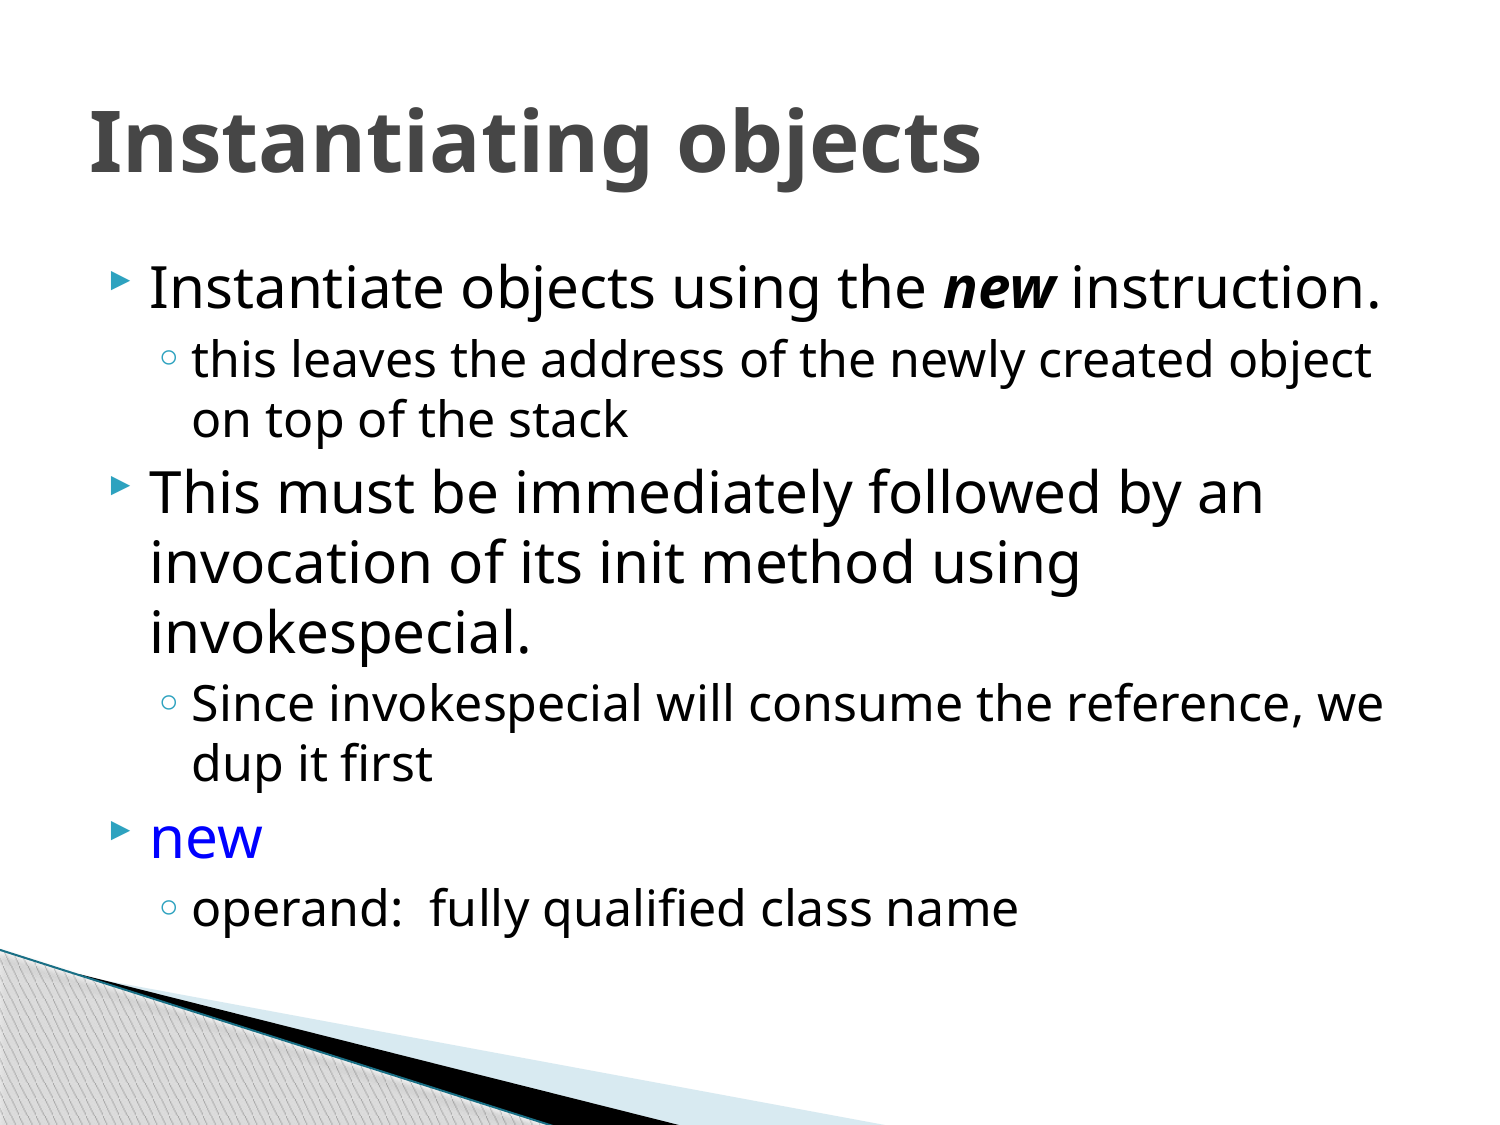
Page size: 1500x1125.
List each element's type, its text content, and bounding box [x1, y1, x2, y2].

list Instantiate objects using the new instruction. this leaves the address of the newly created object on top of the stack This must be immediately followed by an invocation of its init method using invokespecial. Since invokespecial will consume the reference, we dup it first new operand: fully qualified class name [75, 243, 1425, 986]
title Instantiating objects [75, 45, 1425, 233]
